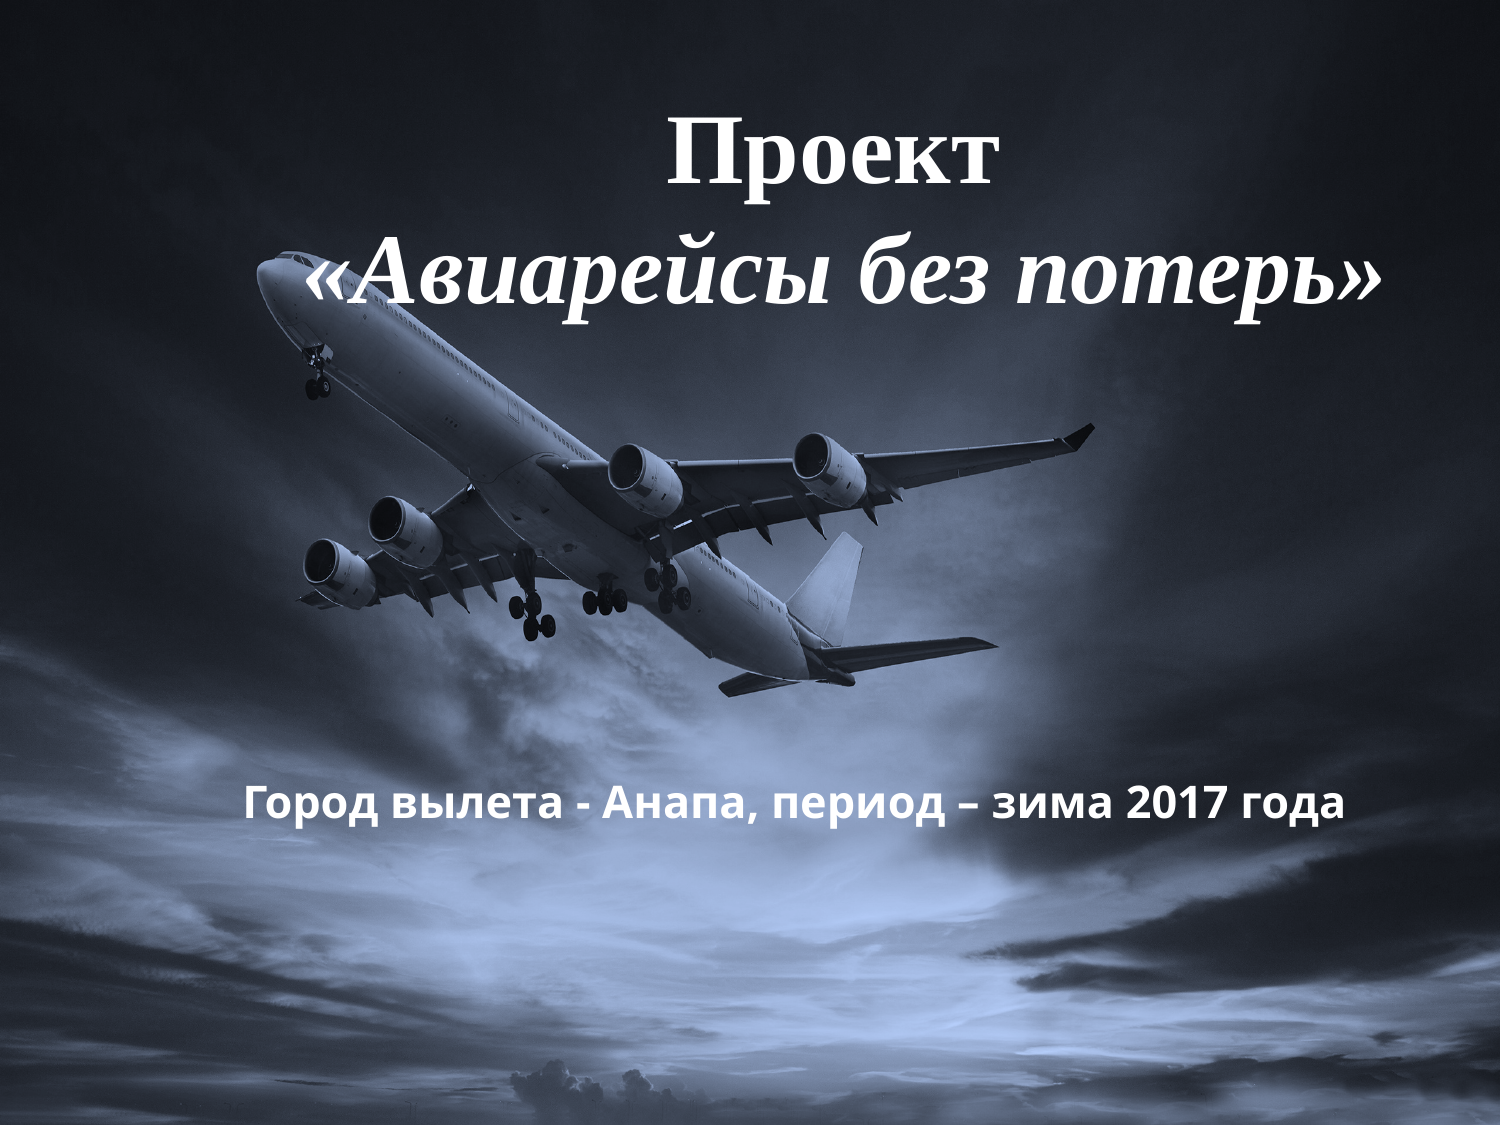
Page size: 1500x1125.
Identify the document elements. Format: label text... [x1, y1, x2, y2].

title Проект «Авиарейсы без потерь» [226, 36, 1465, 331]
subtitle Город вылета - Анапа, период – зима 2017 года [176, 766, 1414, 848]
